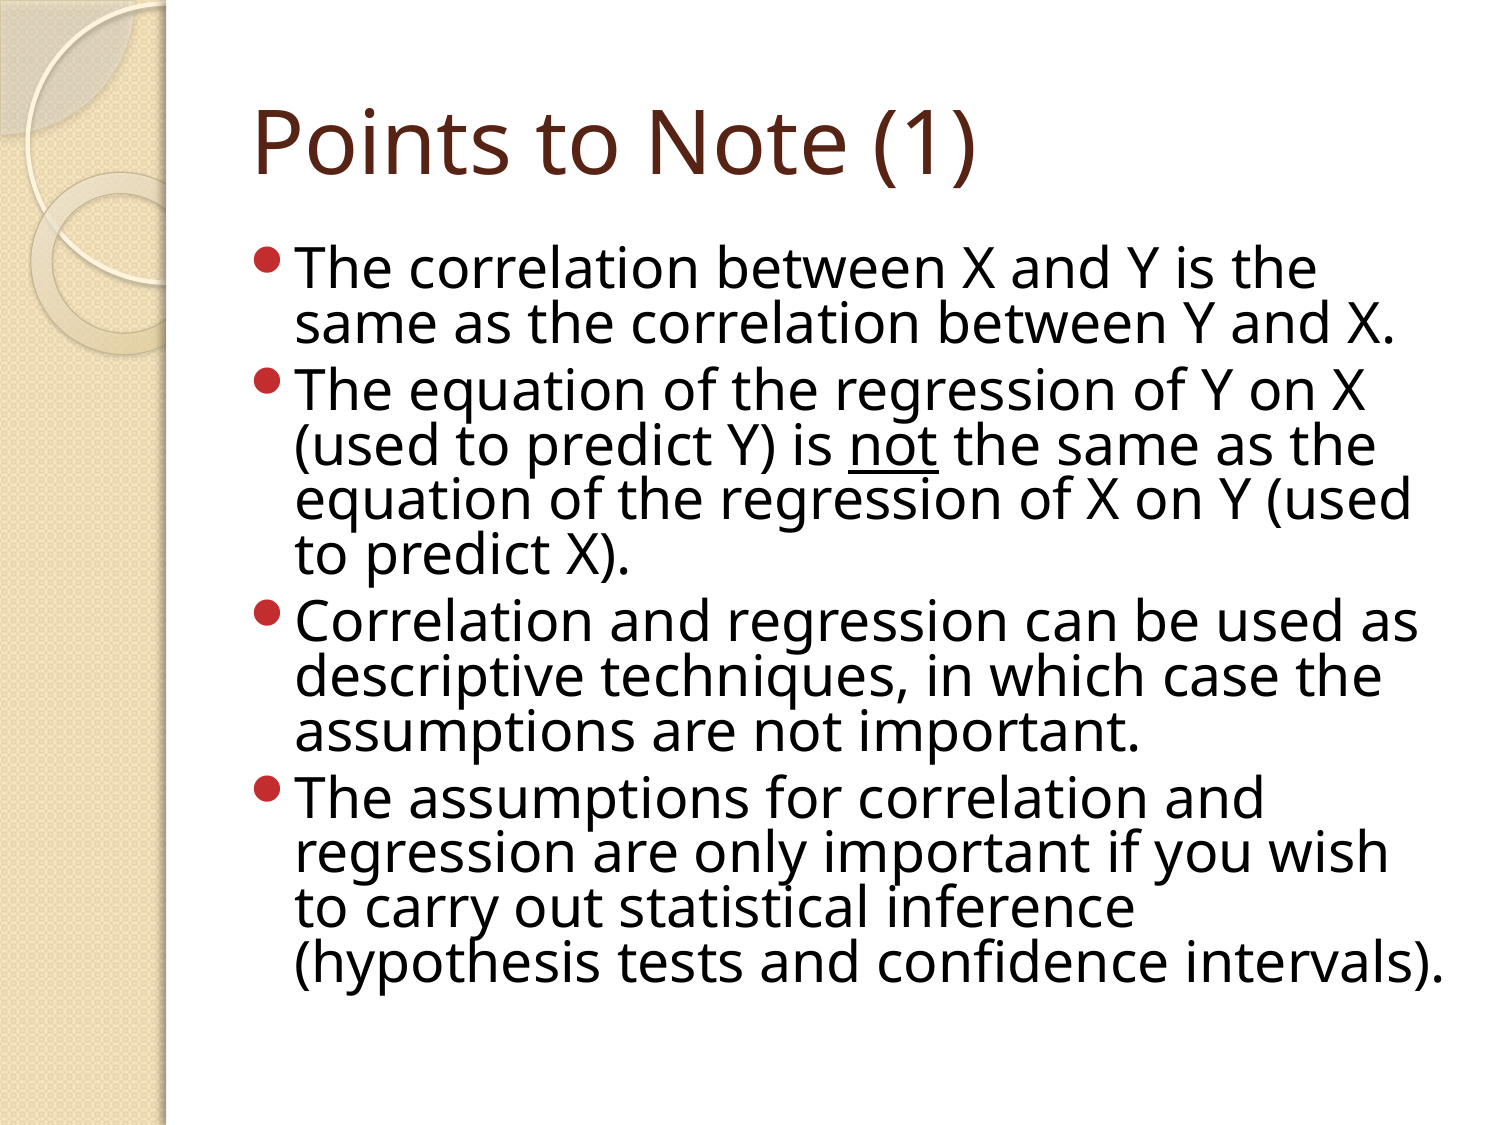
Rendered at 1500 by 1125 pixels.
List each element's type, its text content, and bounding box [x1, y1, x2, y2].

title Points to Note (1) [235, 45, 1466, 233]
list The correlation between X and Y is the same as the correlation between Y and X. The equation of the regression of Y on X (used to predict Y) is not the same as the equation of the regression of X on Y (used to predict X). Correlation and regression can be used as descriptive techniques, in which case the assumptions are not important. The assumptions for correlation and regression are only important if you wish to carry out statistical inference (hypothesis tests and confidence intervals). [235, 237, 1466, 1025]
